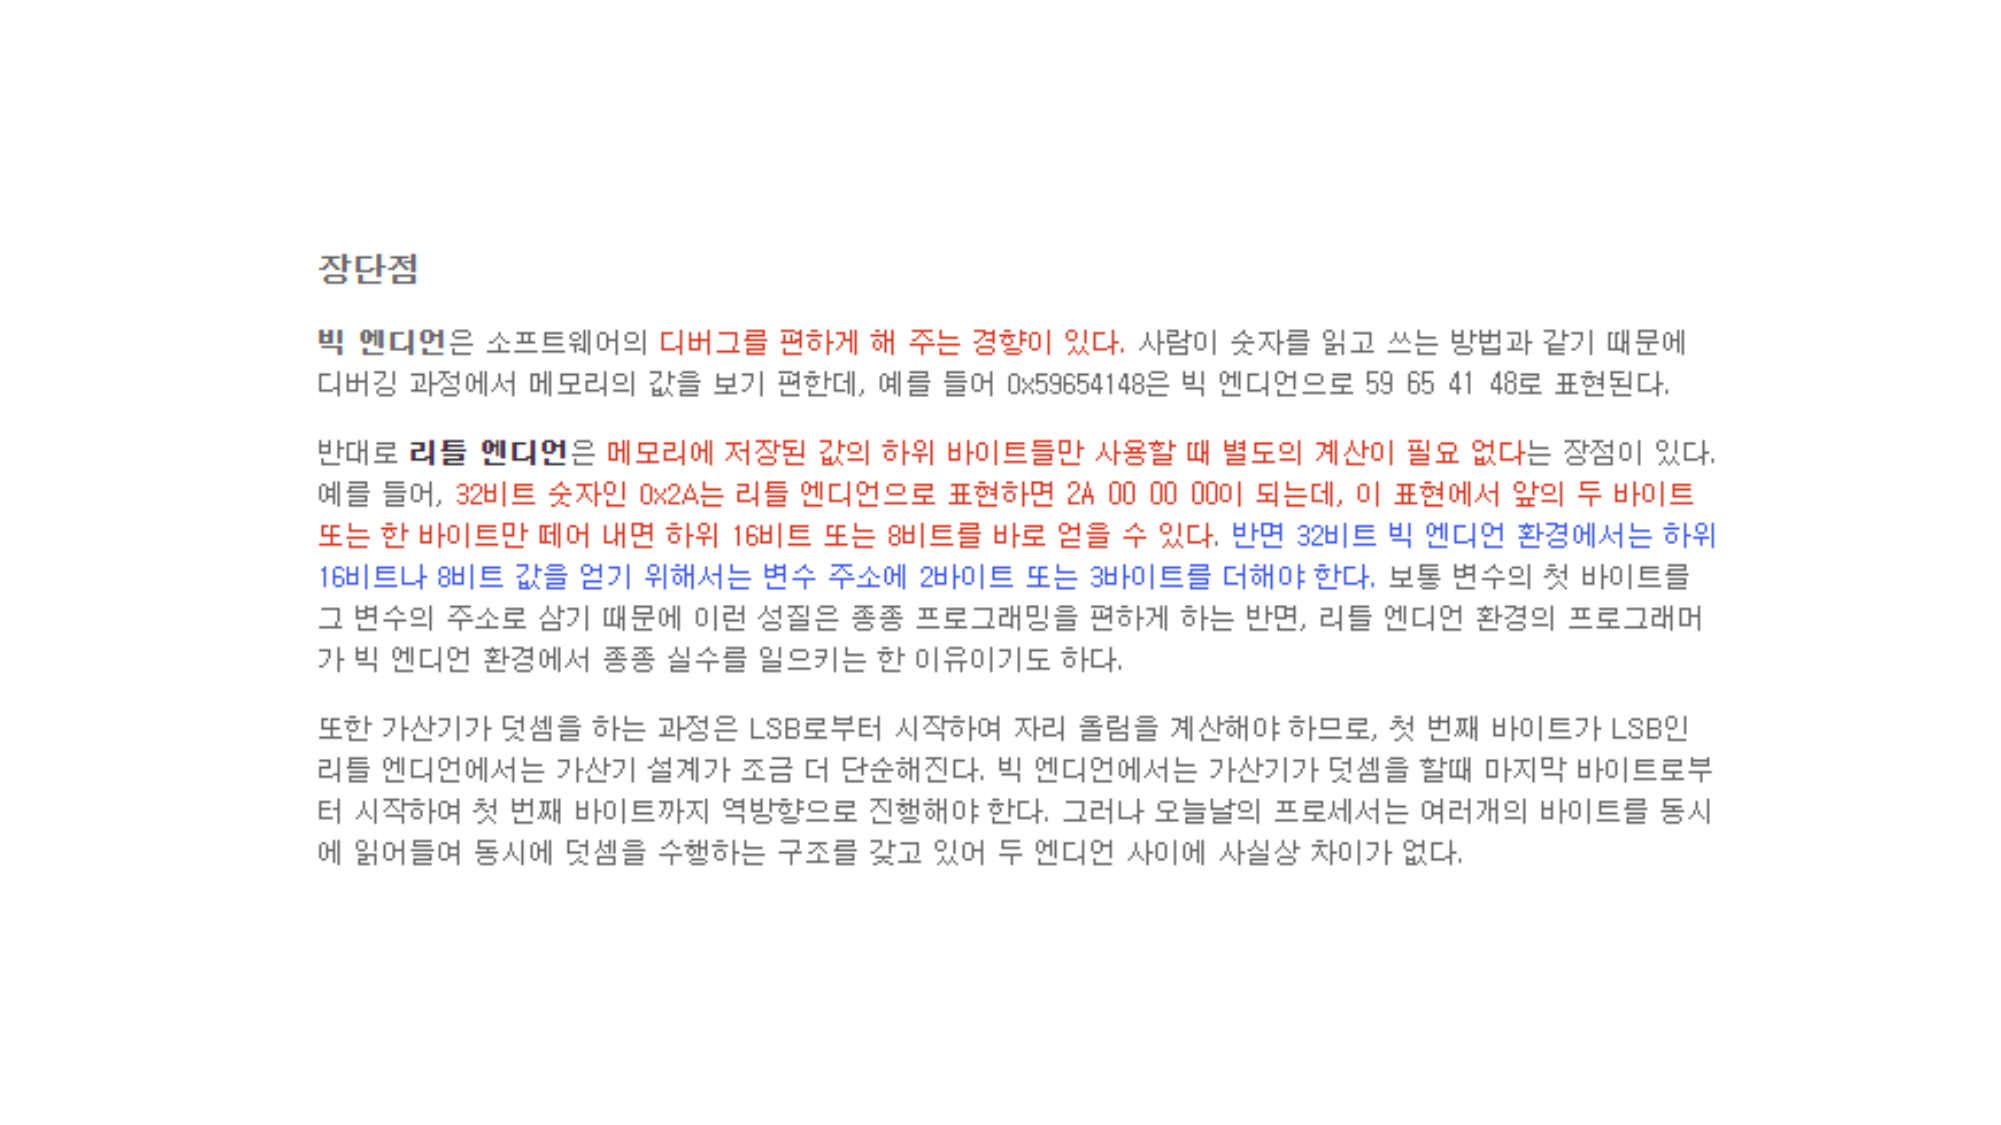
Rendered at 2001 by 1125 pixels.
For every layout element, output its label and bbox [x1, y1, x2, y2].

picture [152, 204, 1772, 921]
